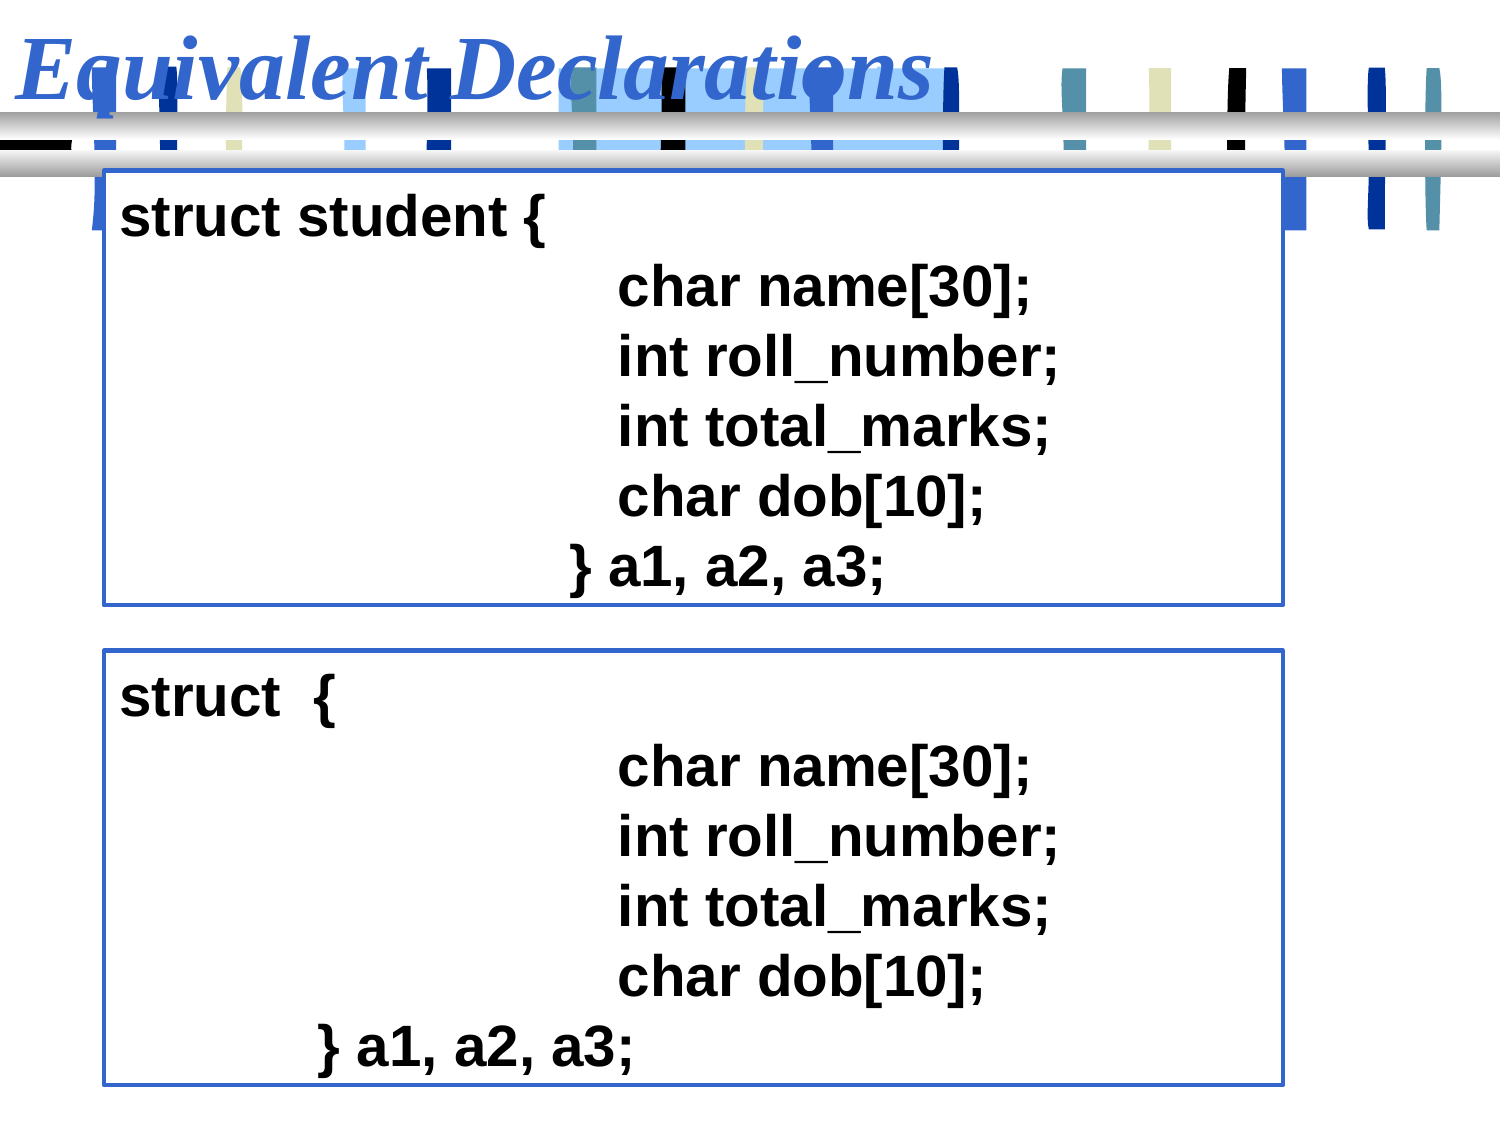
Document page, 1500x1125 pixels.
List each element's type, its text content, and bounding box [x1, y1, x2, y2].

text_box struct { char name[30]; int roll_number; int total_marks; char dob[10]; } a1, a2, a3; [104, 650, 1283, 1086]
text_box struct student { char name[30]; int roll_number; int total_marks; char dob[10]; } a1, a2, a3; [104, 170, 1283, 606]
title Equivalent Declarations [0, 0, 1495, 125]
